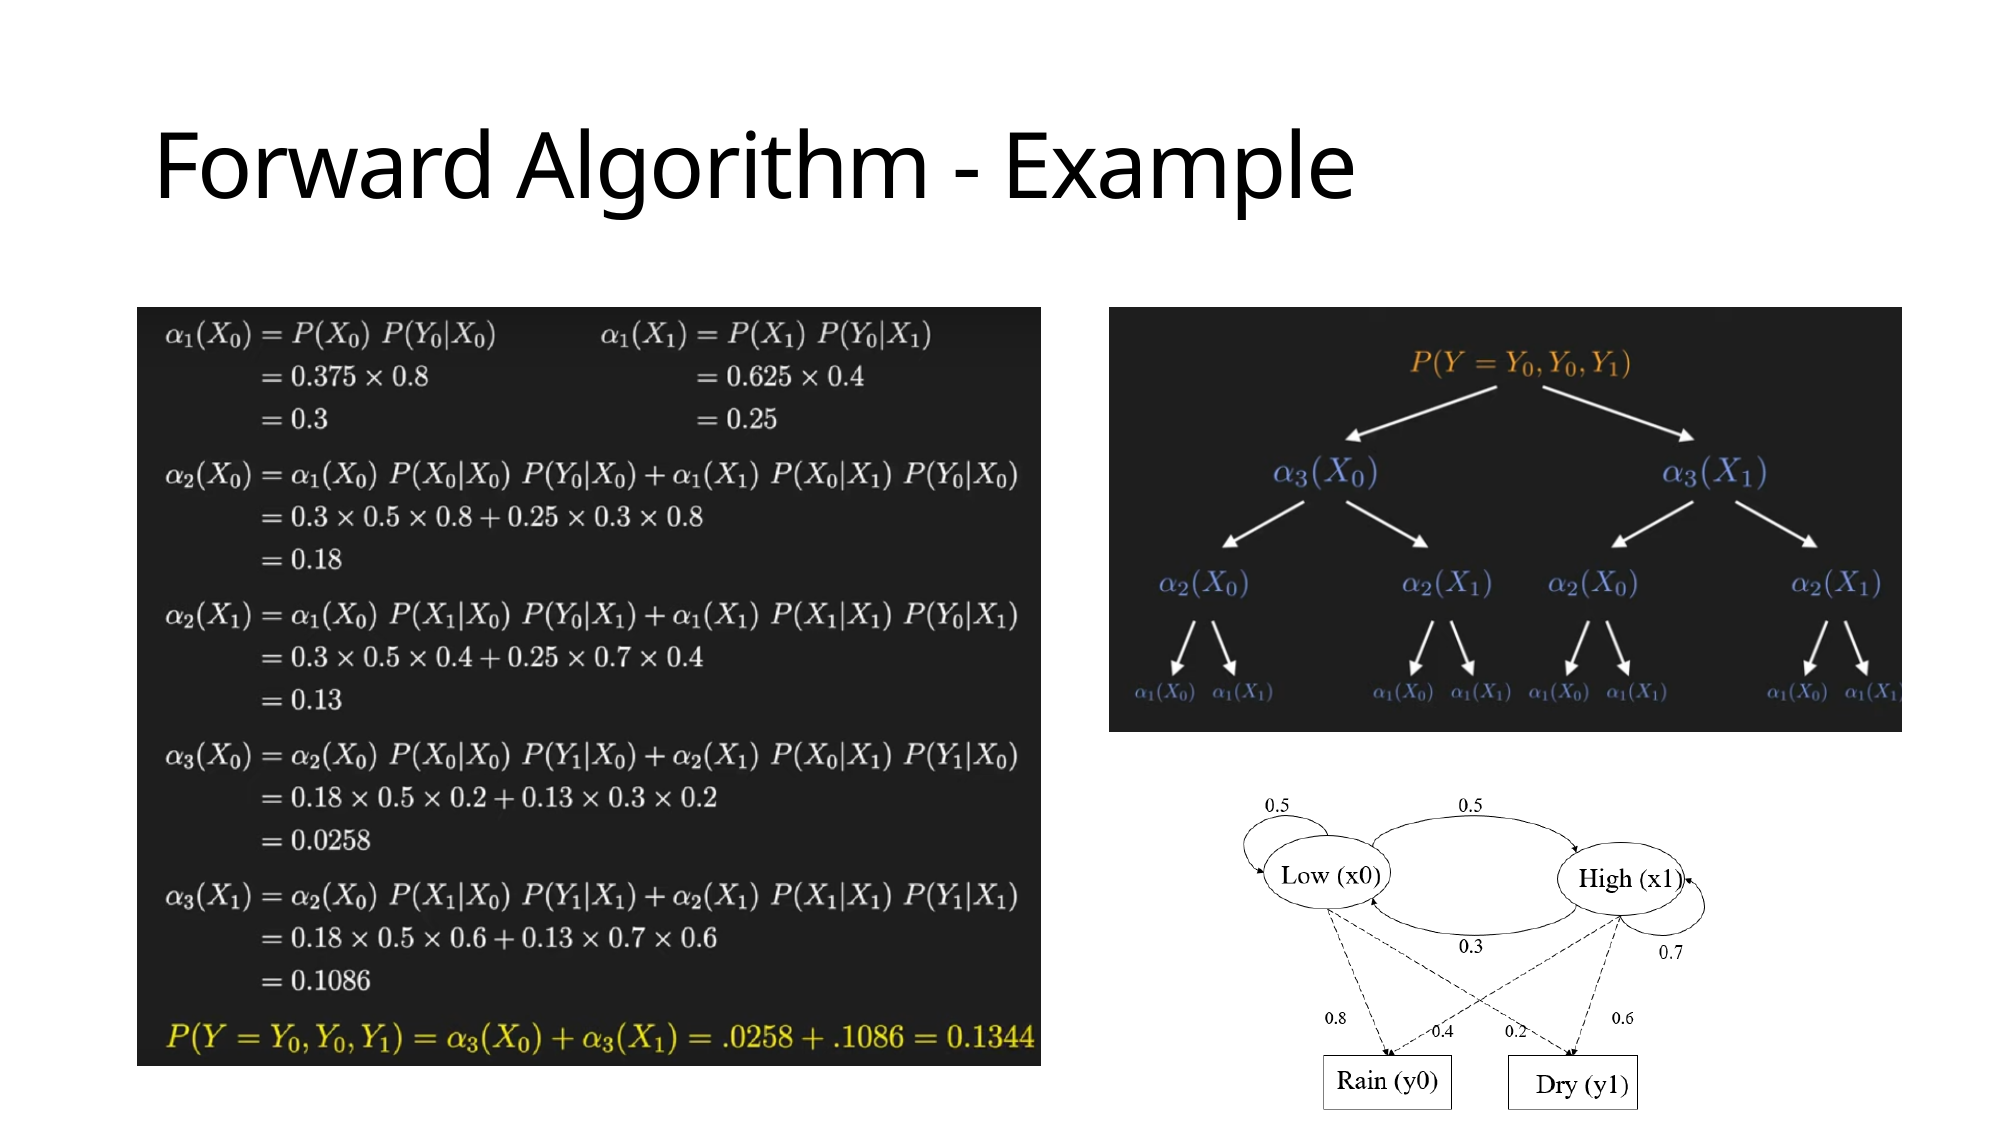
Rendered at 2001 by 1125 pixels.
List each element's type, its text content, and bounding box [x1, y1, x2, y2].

picture [1223, 783, 1757, 1125]
title Forward Algorithm - Example [137, 59, 1863, 278]
picture [137, 307, 1041, 1066]
picture [1109, 307, 1902, 732]
